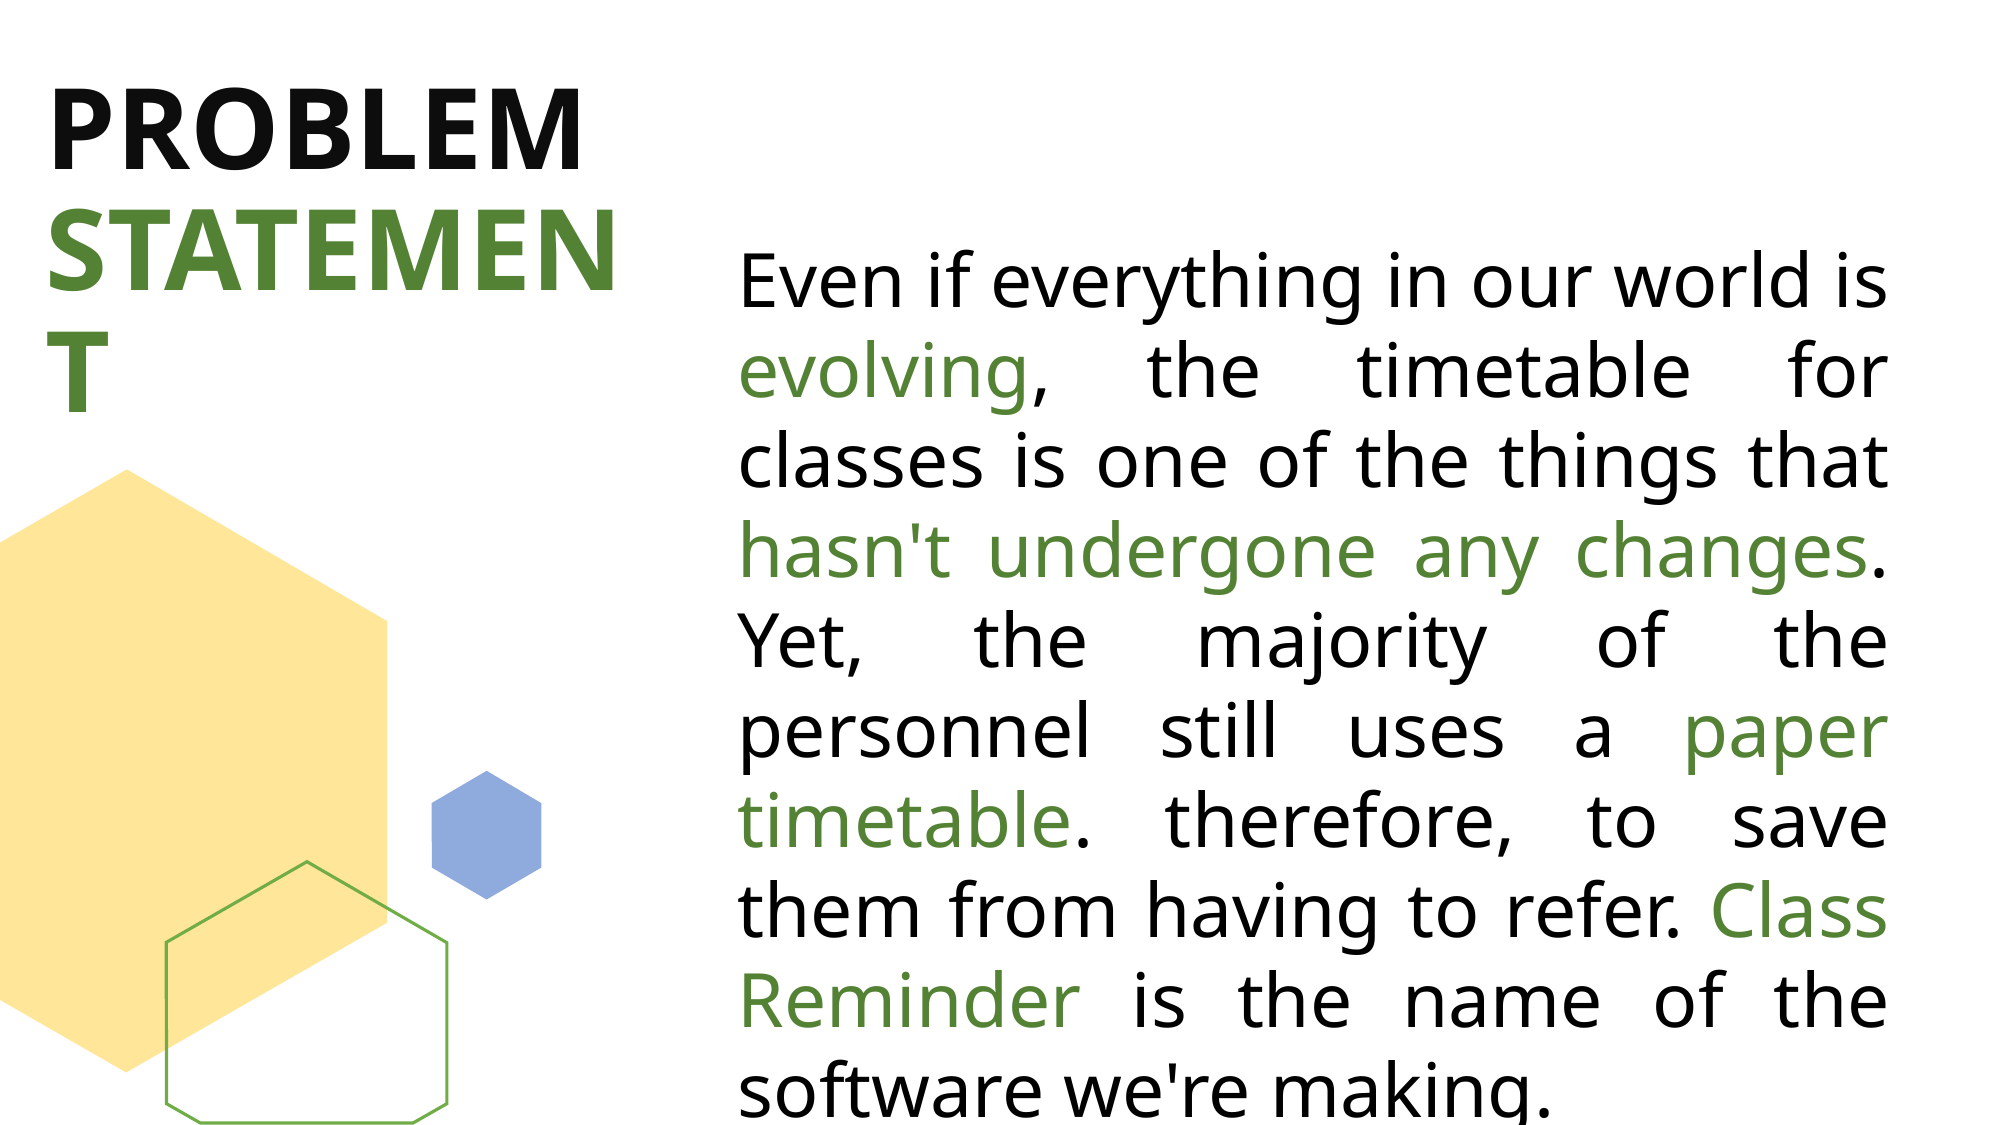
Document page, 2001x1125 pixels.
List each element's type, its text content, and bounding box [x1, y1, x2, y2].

text_box Even if everything in our world is evolving, the timetable for classes is one of the things that hasn't undergone any changes. Yet, the majority of the personnel still uses a paper timetable. therefore, to save them from having to refer. Class Reminder is the name of the software we're making. [722, 224, 1905, 1125]
title PROBLEM STATEMENT [30, 64, 687, 439]
